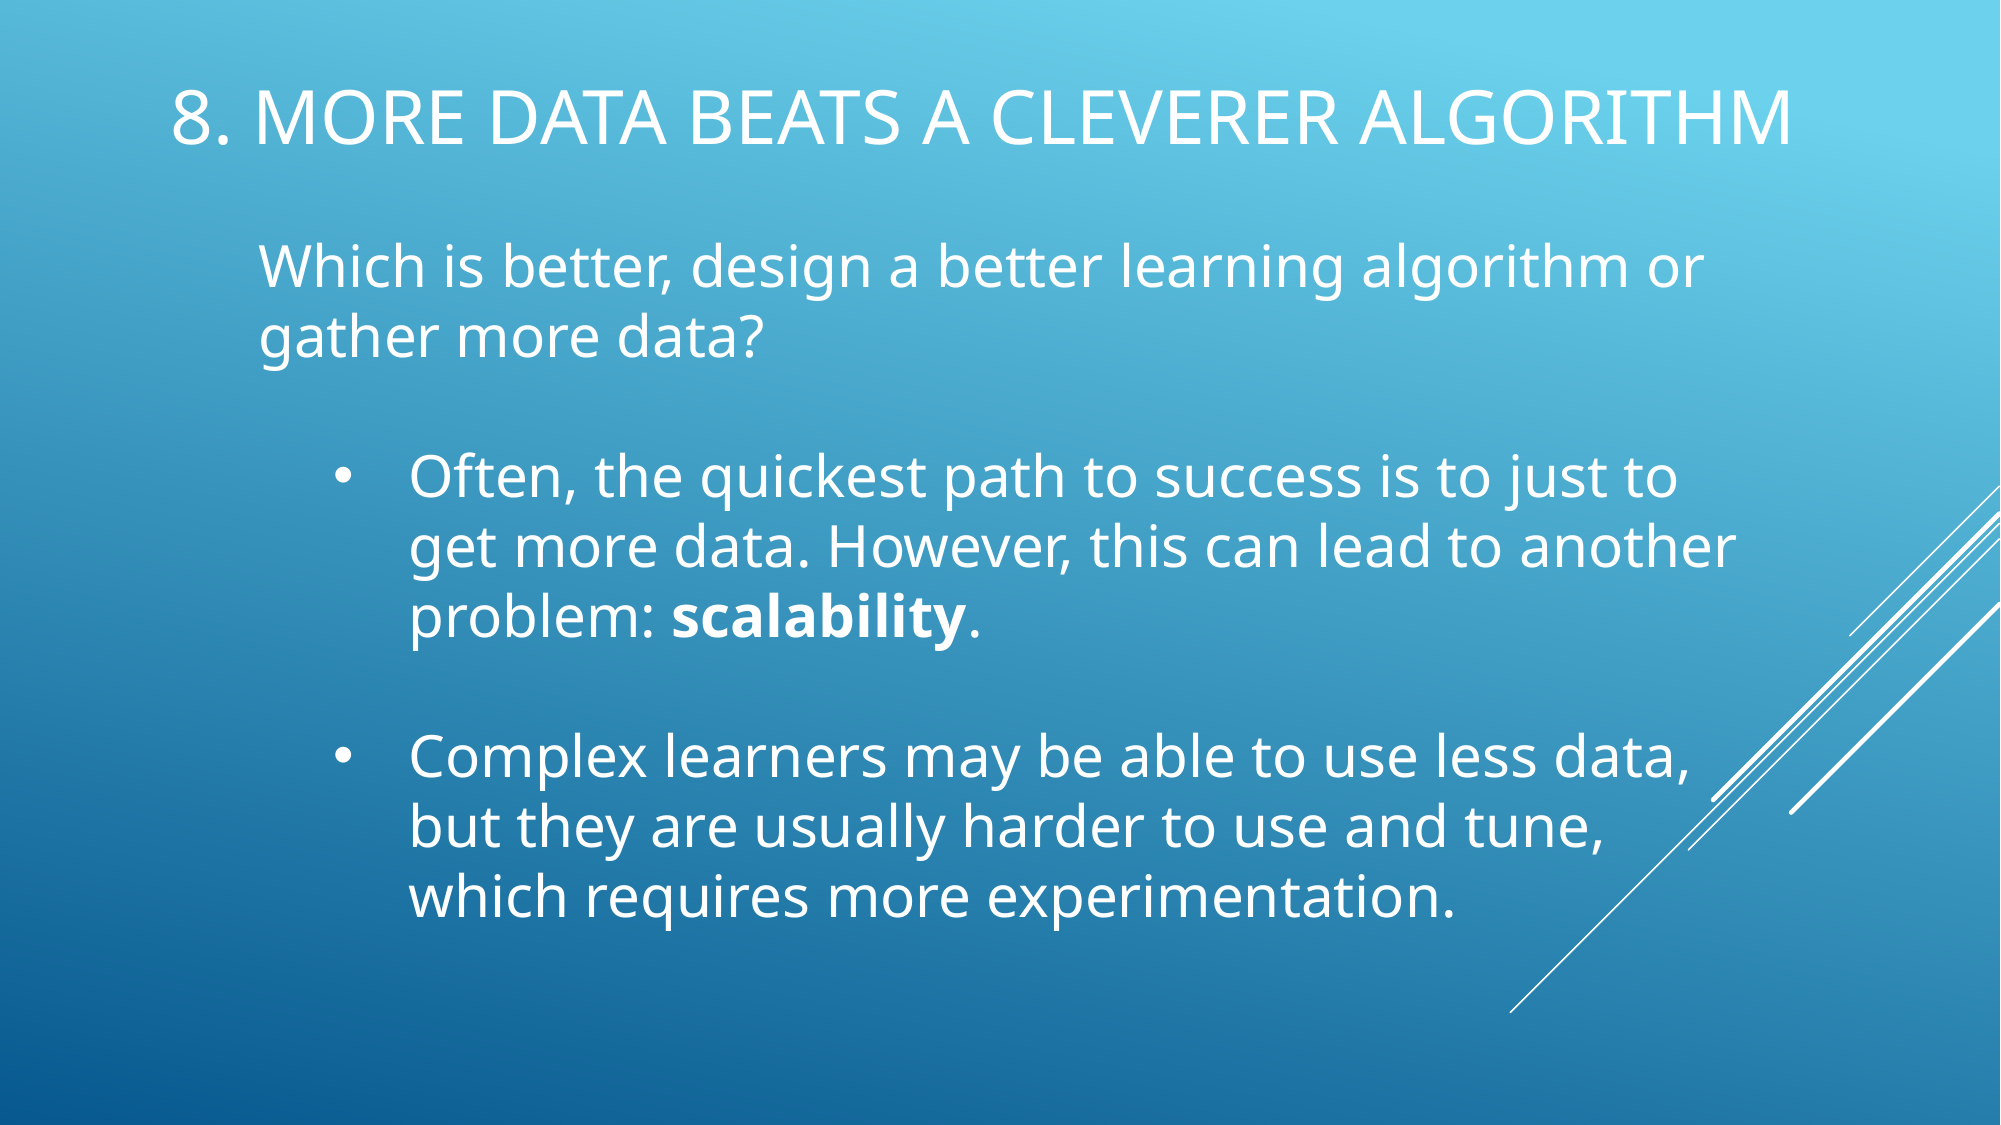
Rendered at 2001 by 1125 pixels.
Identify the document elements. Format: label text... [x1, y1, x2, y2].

text_box Which is better, design a better learning algorithm or gather more data? Often, the quickest path to success is to just to get more data. However, this can lead to another problem: scalability. Complex learners may be able to use less data, but they are usually harder to use and tune, which requires more experimentation. [243, 222, 1757, 937]
title 8. More Data Beats a Cleverer algorithm [114, 55, 1853, 168]
